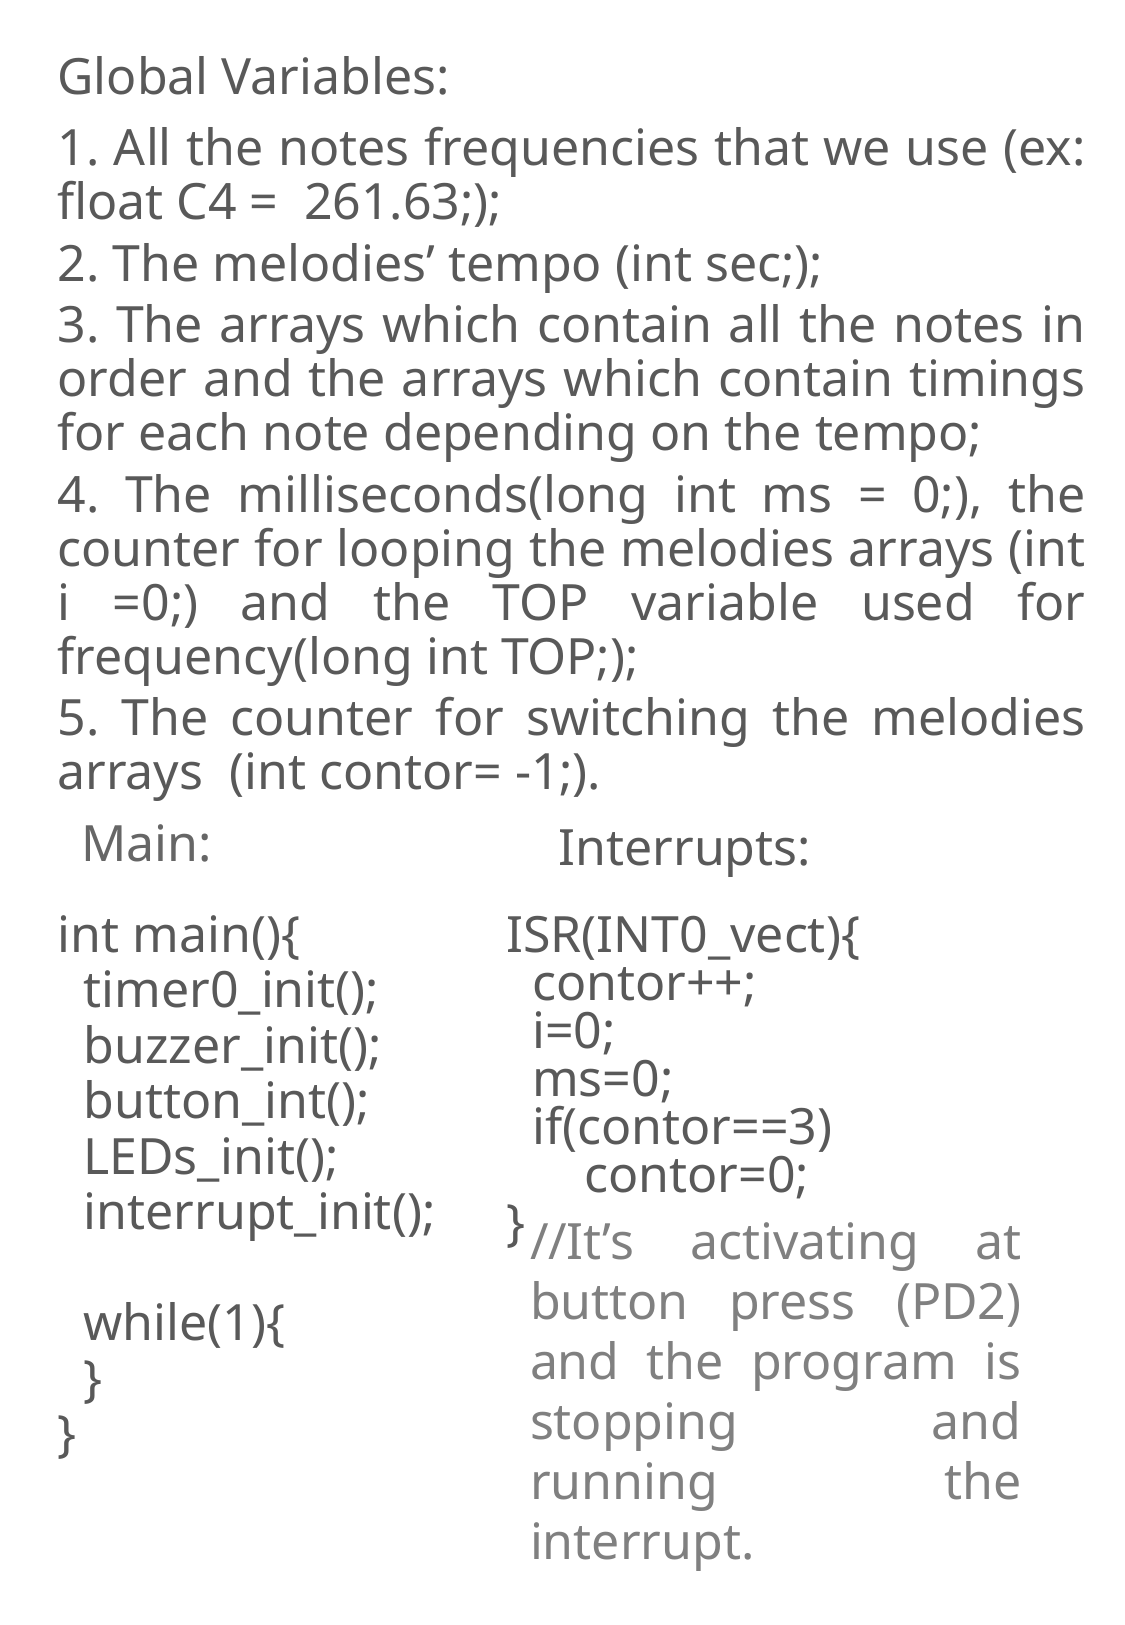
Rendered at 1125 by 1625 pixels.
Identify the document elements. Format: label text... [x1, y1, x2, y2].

list int main(){ timer0_init(); buzzer_init(); button_int(); LEDs_init(); interrupt_init(); while(1){ } } [42, 906, 457, 1432]
text_box 1. All the notes frequencies that we use (ex: float C4 = 261.63;); 2. The melodies’ tempo (int sec;); 3. The arrays which contain all the notes in order and the arrays which contain timings for each note depending on the tempo; 4. The milliseconds(long int ms = 0;), the counter for looping the melodies arrays (int i =0;) and the TOP variable used for frequency(long int TOP;); 5. The counter for switching the melodies arrays (int contor= -1;). [42, 115, 1101, 883]
text_box ISR(INT0_vect){ contor++; i=0; ms=0; if(contor==3) contor=0; } [491, 906, 909, 1258]
text_box Interrupts: [491, 784, 879, 906]
text_box //It’s activating at button press (PD2) and the program is stopping and running the interrupt. [515, 1202, 1037, 1577]
text_box Global Variables: [42, 32, 677, 115]
